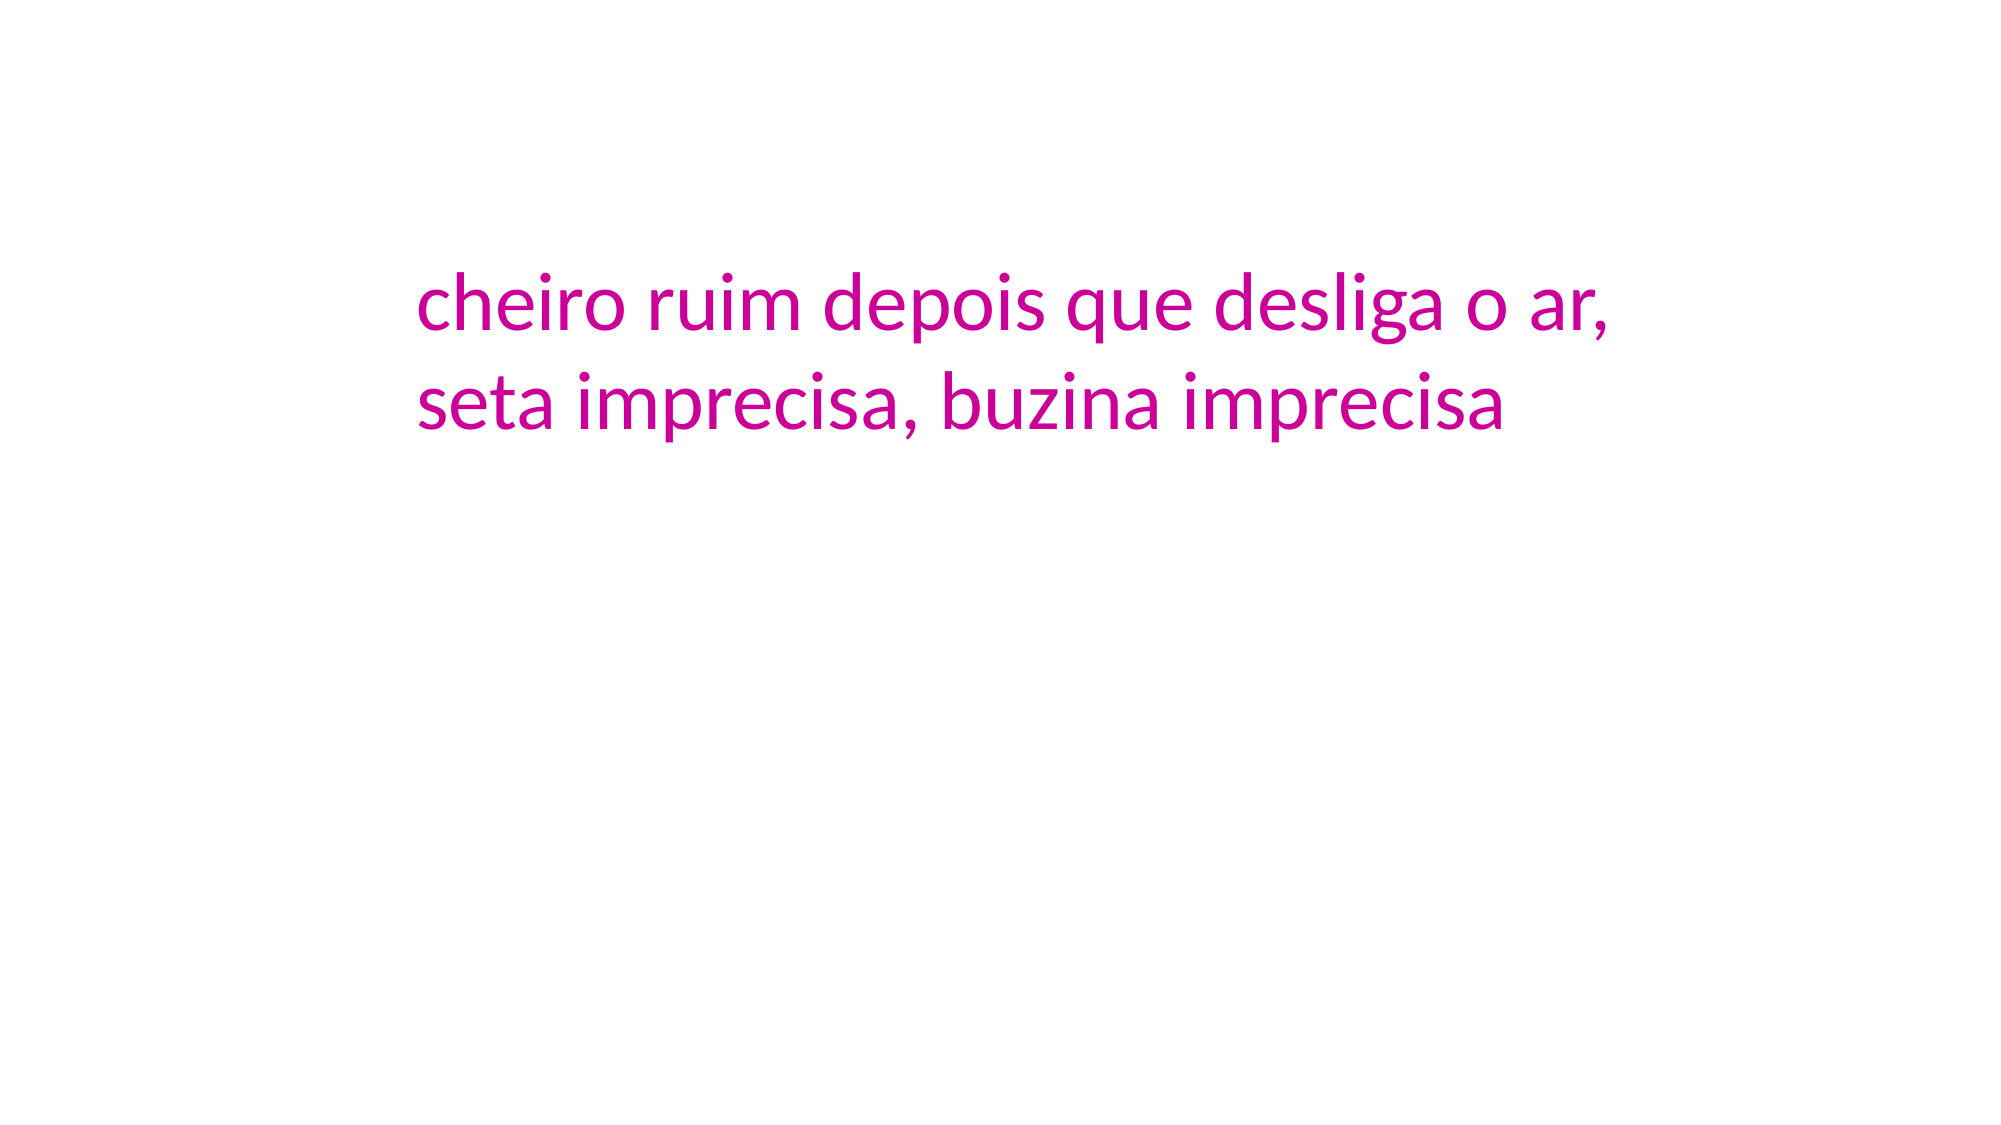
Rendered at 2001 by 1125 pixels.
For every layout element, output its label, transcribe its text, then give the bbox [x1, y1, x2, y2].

text_box cheiro ruim depois que desliga o ar, seta imprecisa, buzina imprecisa [401, 239, 1661, 455]
